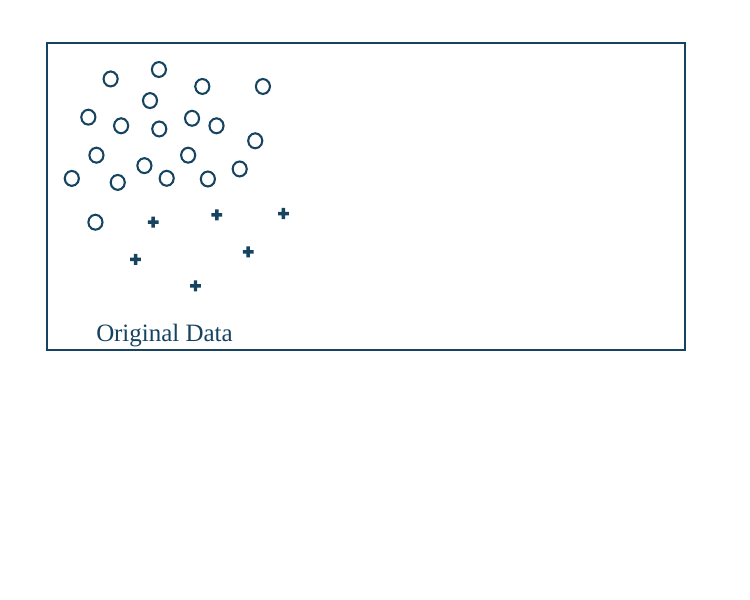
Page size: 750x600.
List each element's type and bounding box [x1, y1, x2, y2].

text_box [47, 42, 685, 350]
